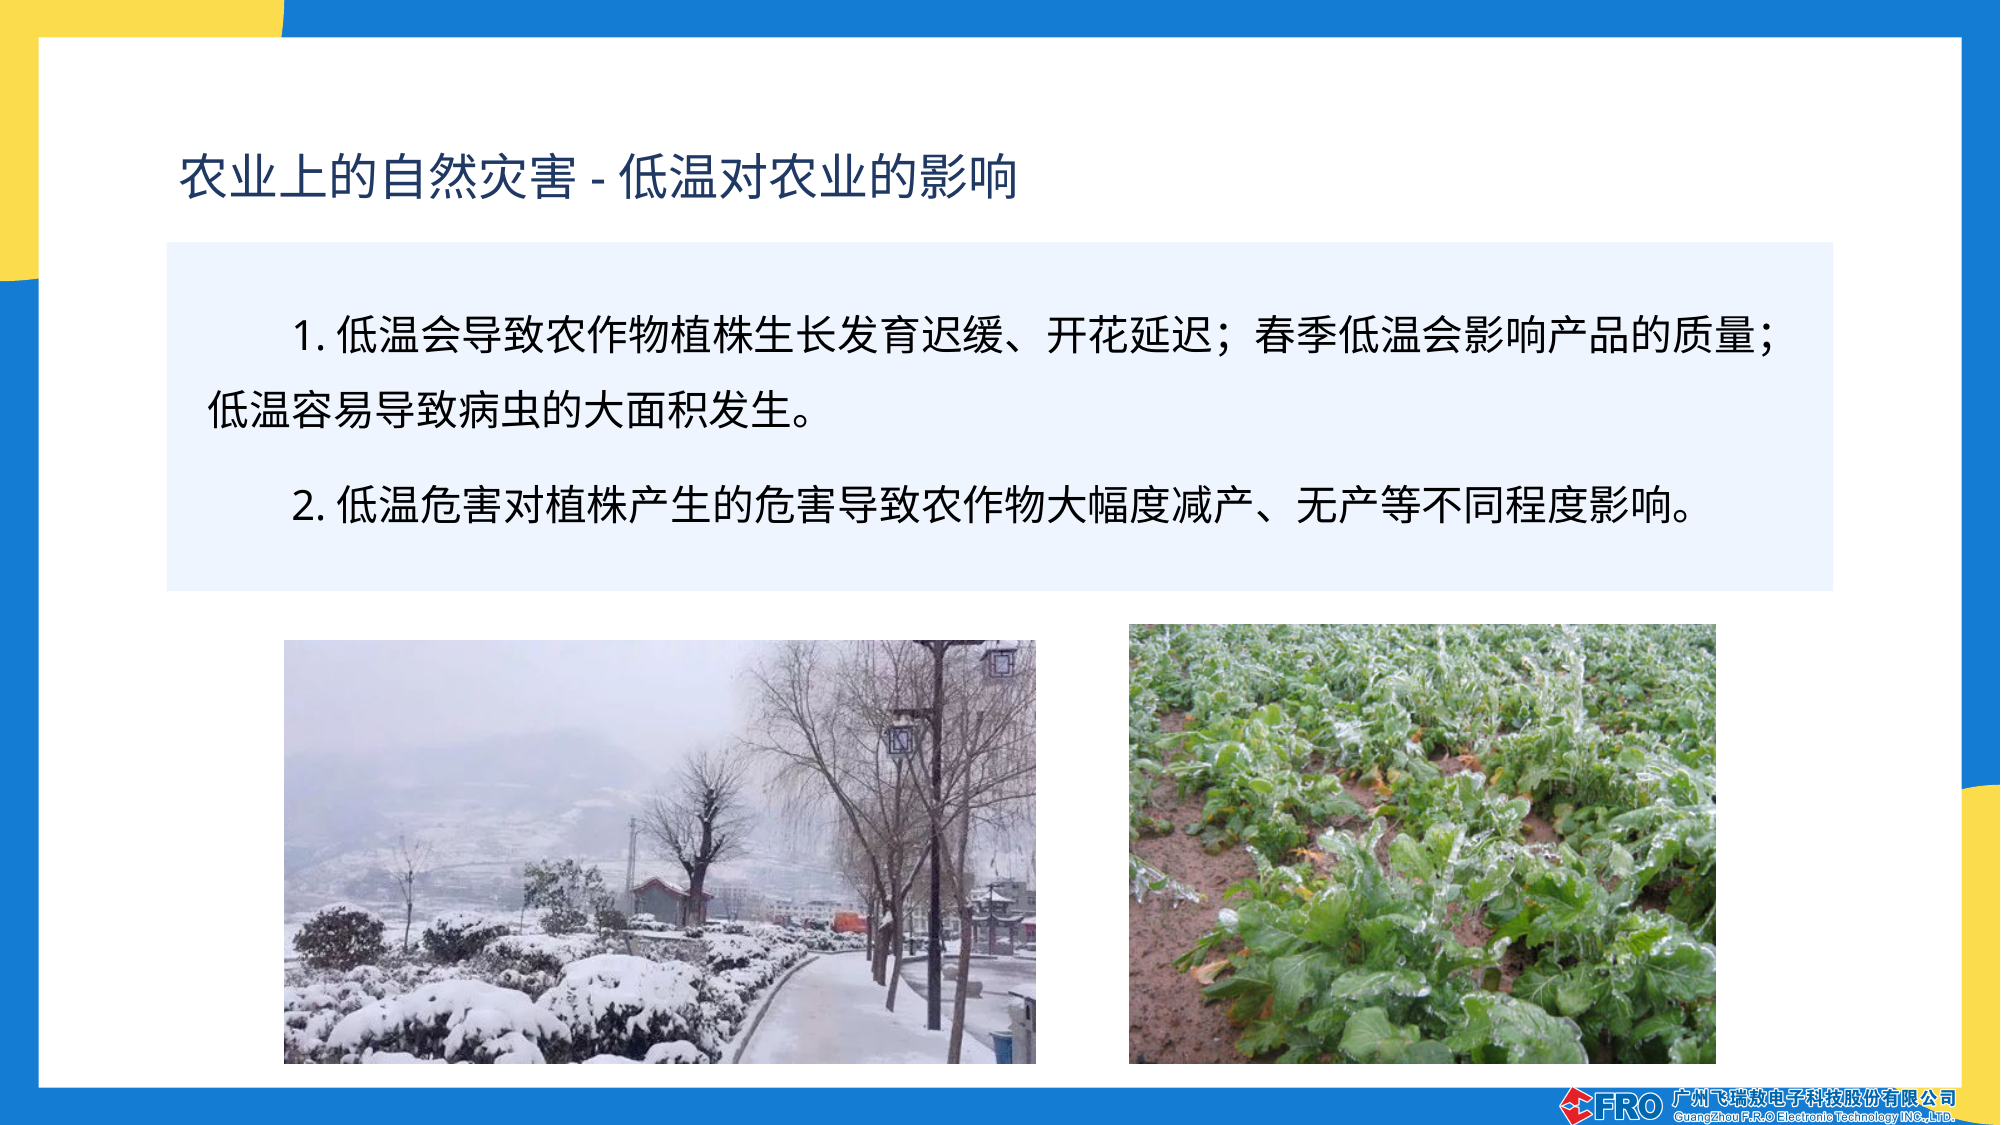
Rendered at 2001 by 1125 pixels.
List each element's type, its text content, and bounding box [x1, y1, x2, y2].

text_box 农业上的自然灾害-低温对农业的影响 [163, 137, 1144, 213]
text_box 1.低温会导致农作物植株生长发育迟缓、开花延迟；春季低温会影响产品的质量；低温容易导致病虫的大面积发生。 2.低温危害对植株产生的危害导致农作物大幅度减产、无产等不同程度影响。 [166, 241, 1834, 592]
picture [284, 640, 1036, 1064]
picture [1559, 1087, 1956, 1125]
picture [1129, 624, 1716, 1064]
